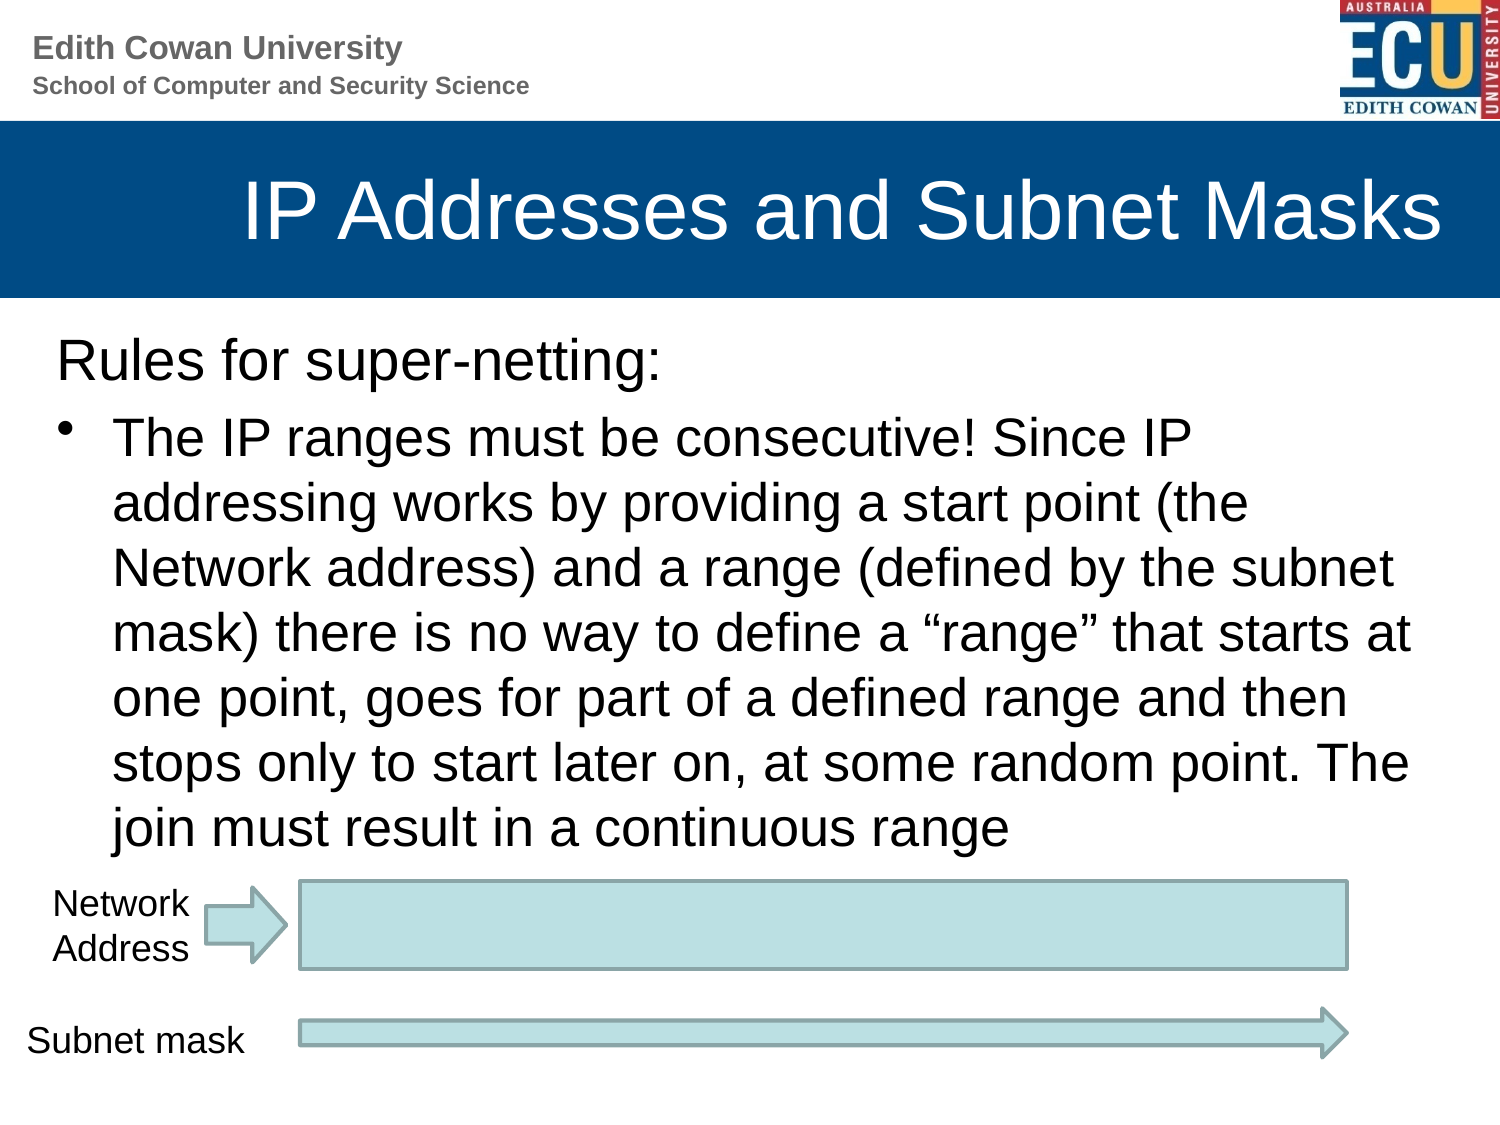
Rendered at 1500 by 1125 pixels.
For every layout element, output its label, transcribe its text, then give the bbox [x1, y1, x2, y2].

title IP Addresses and Subnet Masks [41, 123, 1459, 288]
list Rules for super-netting: The IP ranges must be consecutive! Since IP addressing works by providing a start point (the Network address) and a range (defined by the subnet mask) there is no way to define a “range” that starts at one point, goes for part of a defined range and then stops only to start later on, at some random point. The join must result in a continuous range [41, 314, 1459, 1083]
text_box Subnet mask [11, 1008, 287, 1068]
text_box Network Address [37, 871, 225, 977]
text_box [297, 1006, 1349, 1060]
text_box [204, 885, 288, 965]
picture [1340, 0, 1500, 119]
text_box [298, 879, 1349, 971]
